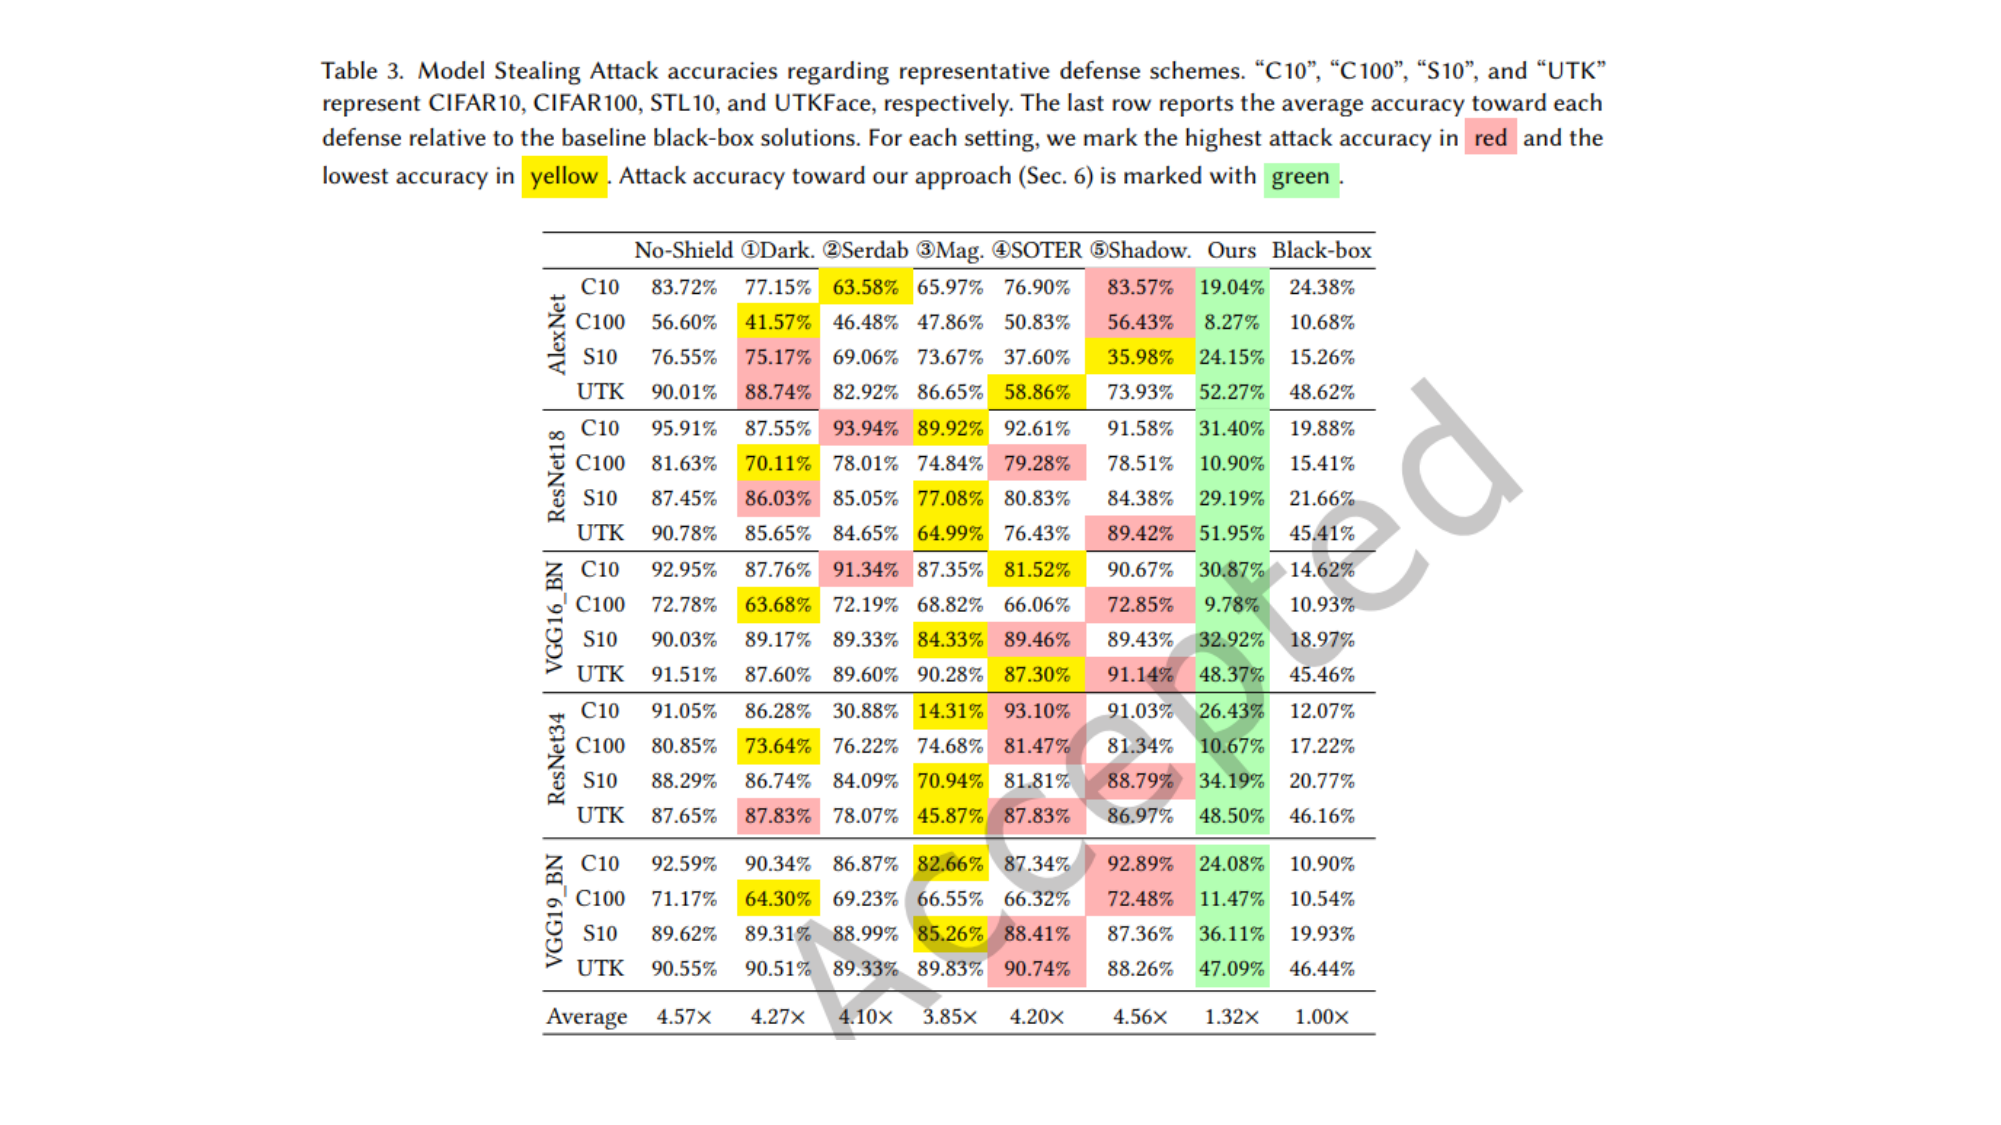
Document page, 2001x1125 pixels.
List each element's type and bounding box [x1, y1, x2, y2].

list [294, 40, 1661, 1040]
